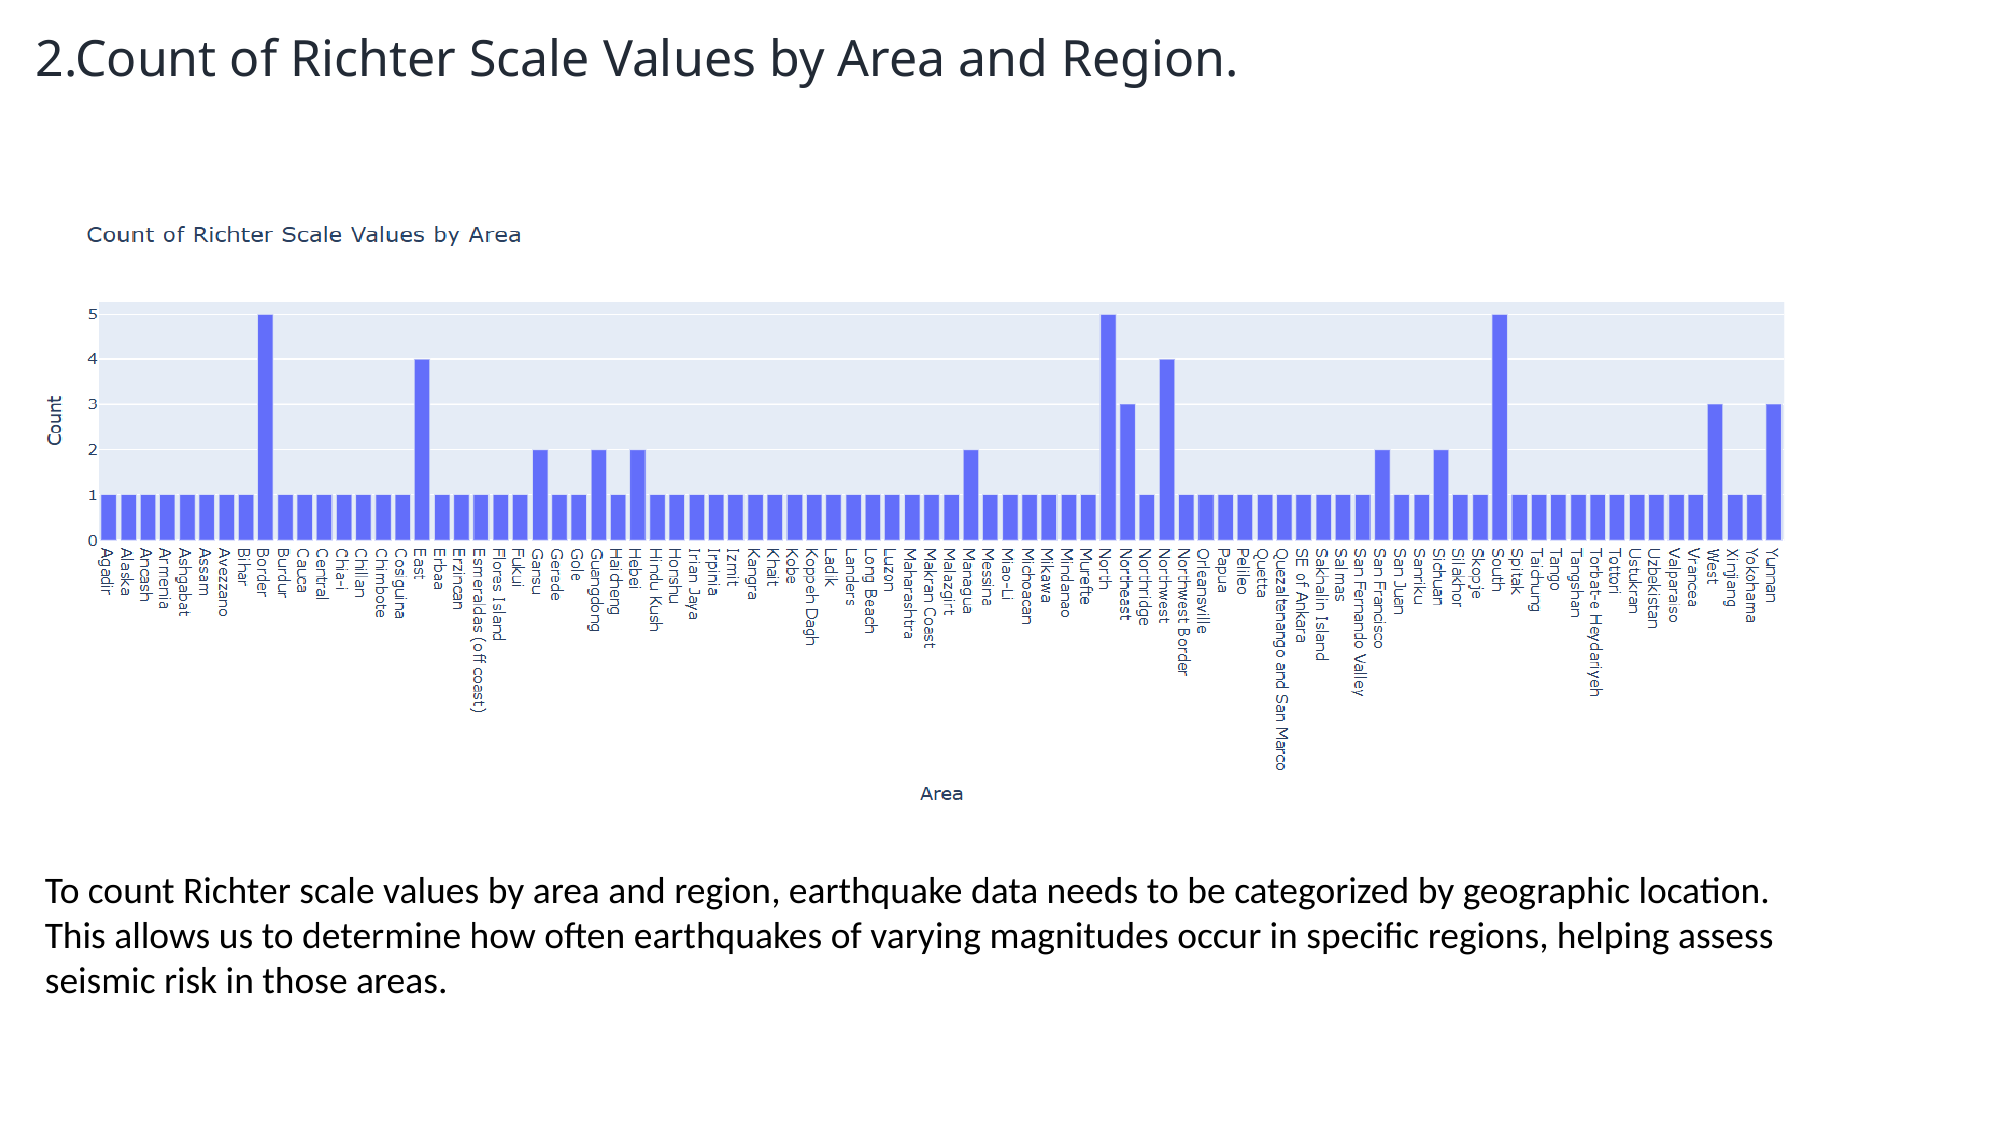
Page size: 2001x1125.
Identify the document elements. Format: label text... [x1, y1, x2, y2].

picture [20, 203, 1825, 807]
title 2.Count of Richter Scale Values by Area and Region. [20, 37, 1746, 143]
text_box To count Richter scale values by area and region, earthquake data needs to be categorized by geographic location. This allows us to determine how often earthquakes of varying magnitudes occur in specific regions, helping assess seismic risk in those areas. [29, 858, 1825, 1009]
